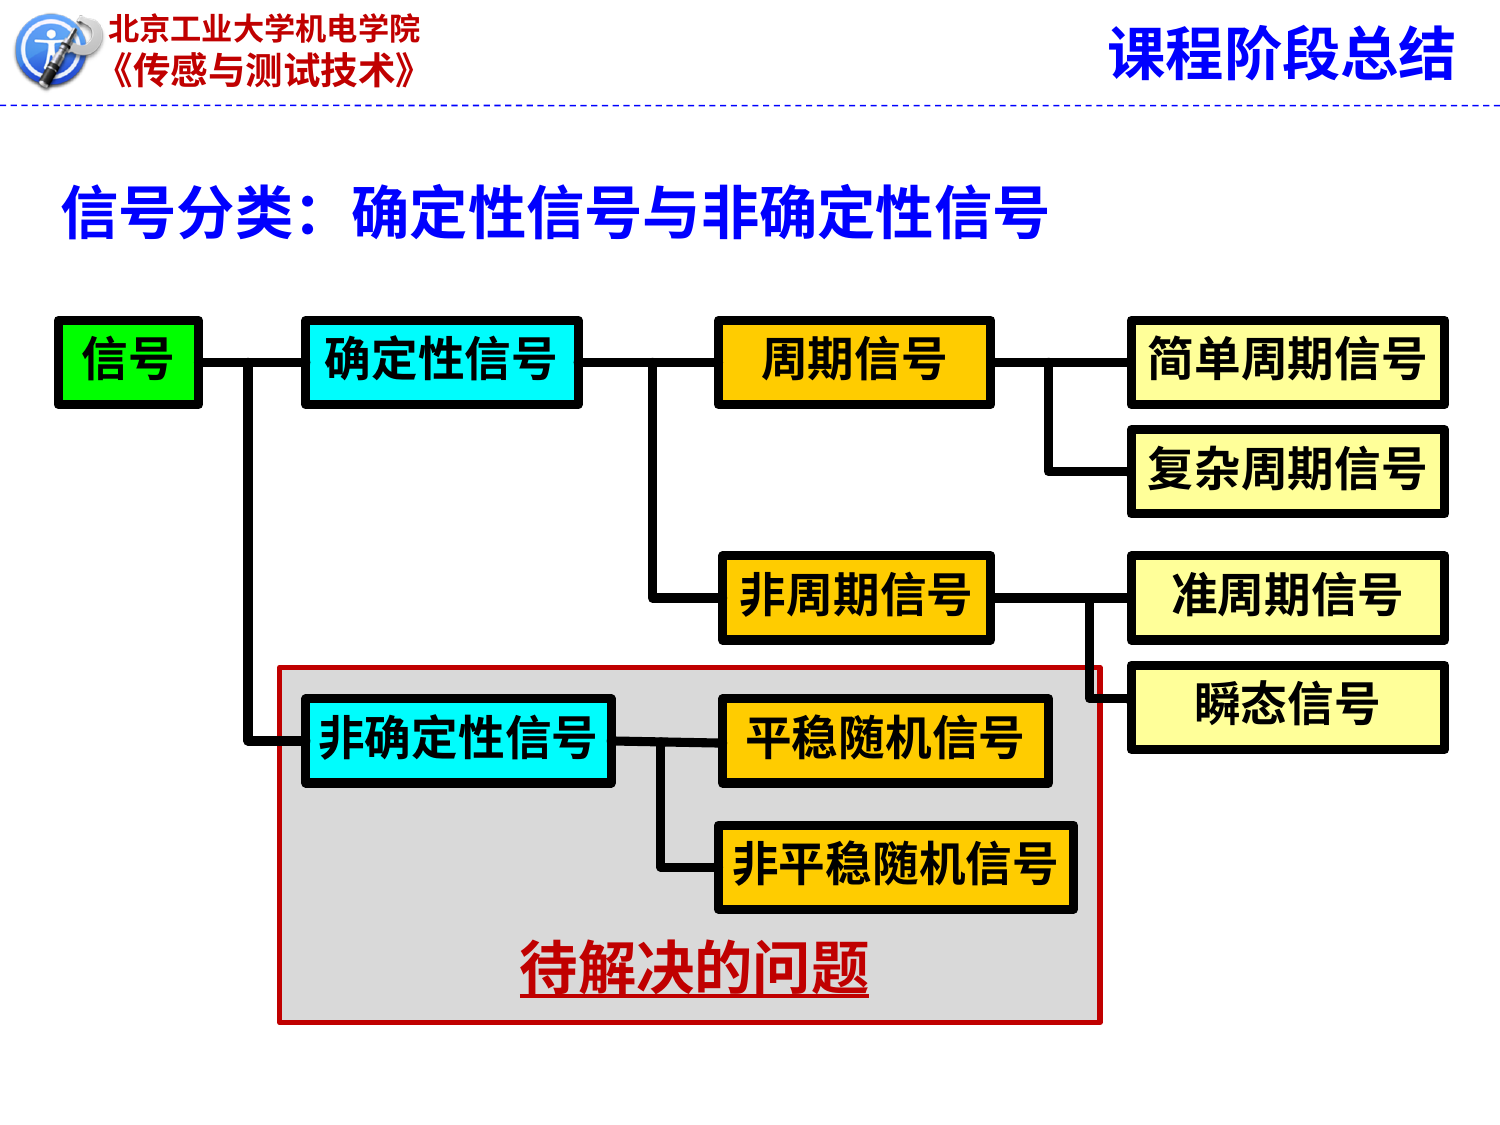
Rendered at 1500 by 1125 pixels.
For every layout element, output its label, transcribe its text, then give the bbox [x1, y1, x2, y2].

text_box [279, 931, 1100, 1023]
text_box 信号分类：确定性信号与非确定性信号 [45, 174, 1096, 250]
text_box 课程阶段总结 [1092, 23, 1473, 95]
picture [11, 4, 107, 100]
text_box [45, 307, 1458, 922]
text_box 待解决的问题 [505, 937, 885, 1009]
